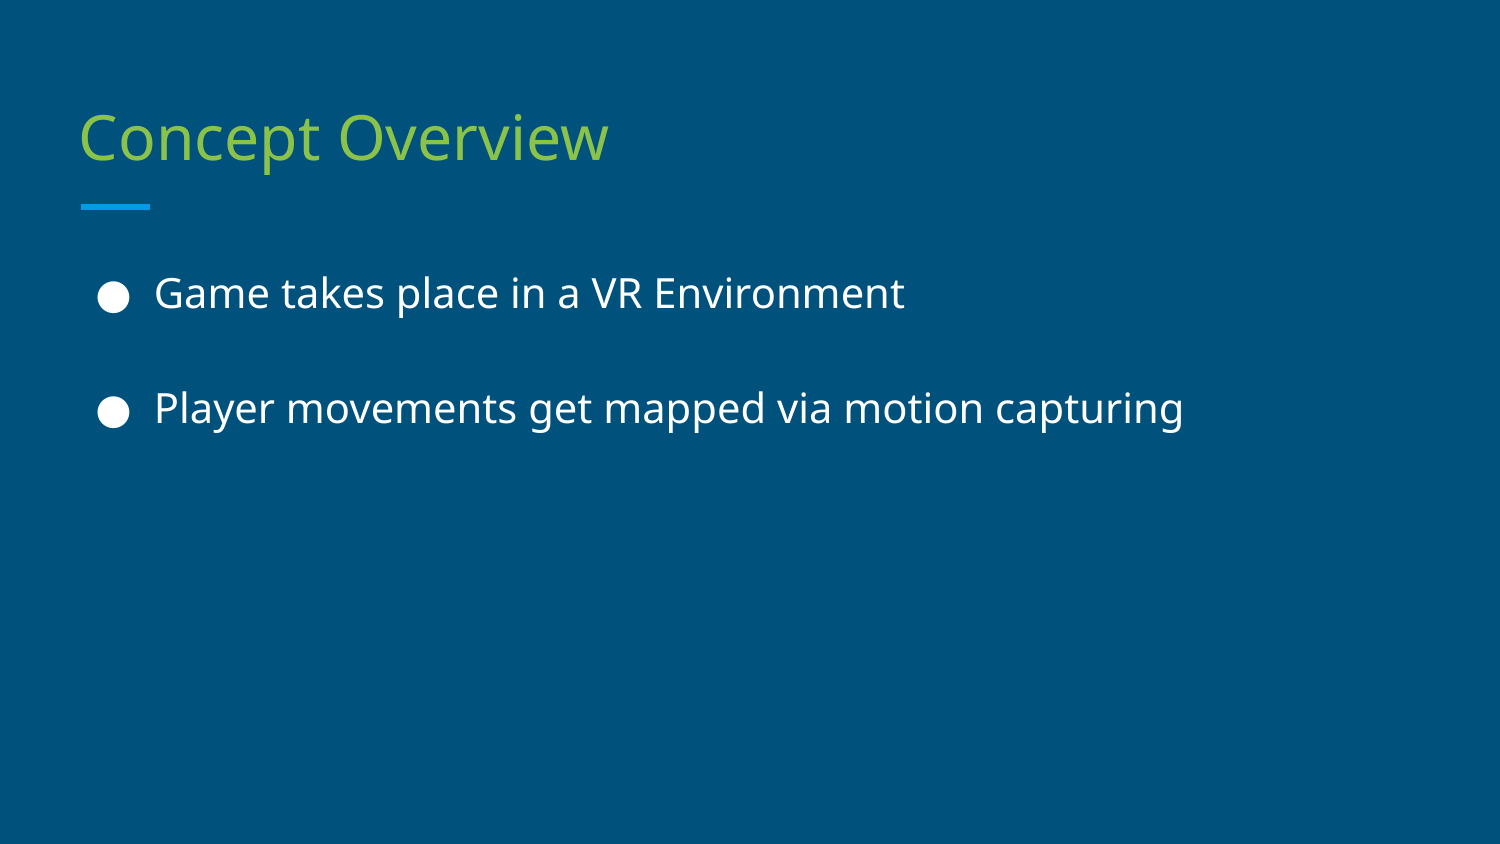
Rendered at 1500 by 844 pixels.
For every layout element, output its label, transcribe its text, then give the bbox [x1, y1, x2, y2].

title Concept Overview [63, 75, 1437, 188]
list Game takes place in a VR Environment Player movements get mapped via motion capturing [63, 244, 1437, 750]
